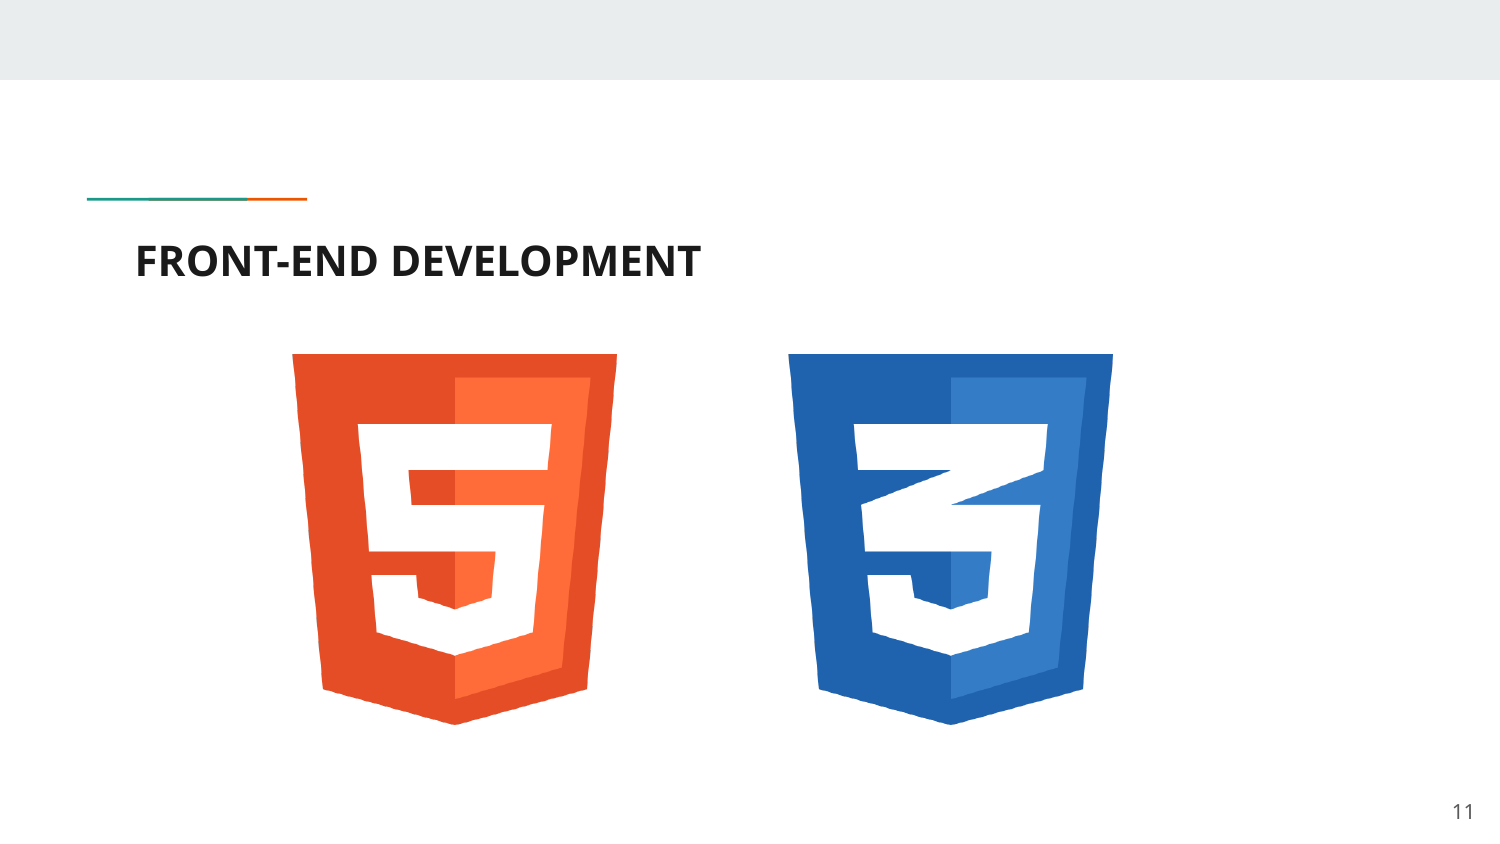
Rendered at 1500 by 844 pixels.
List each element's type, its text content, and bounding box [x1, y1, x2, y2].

picture [269, 353, 640, 725]
title FRONT-END DEVELOPMENT [119, 216, 1381, 305]
slide_number ‹#› [1400, 779, 1491, 844]
picture [764, 353, 1136, 725]
